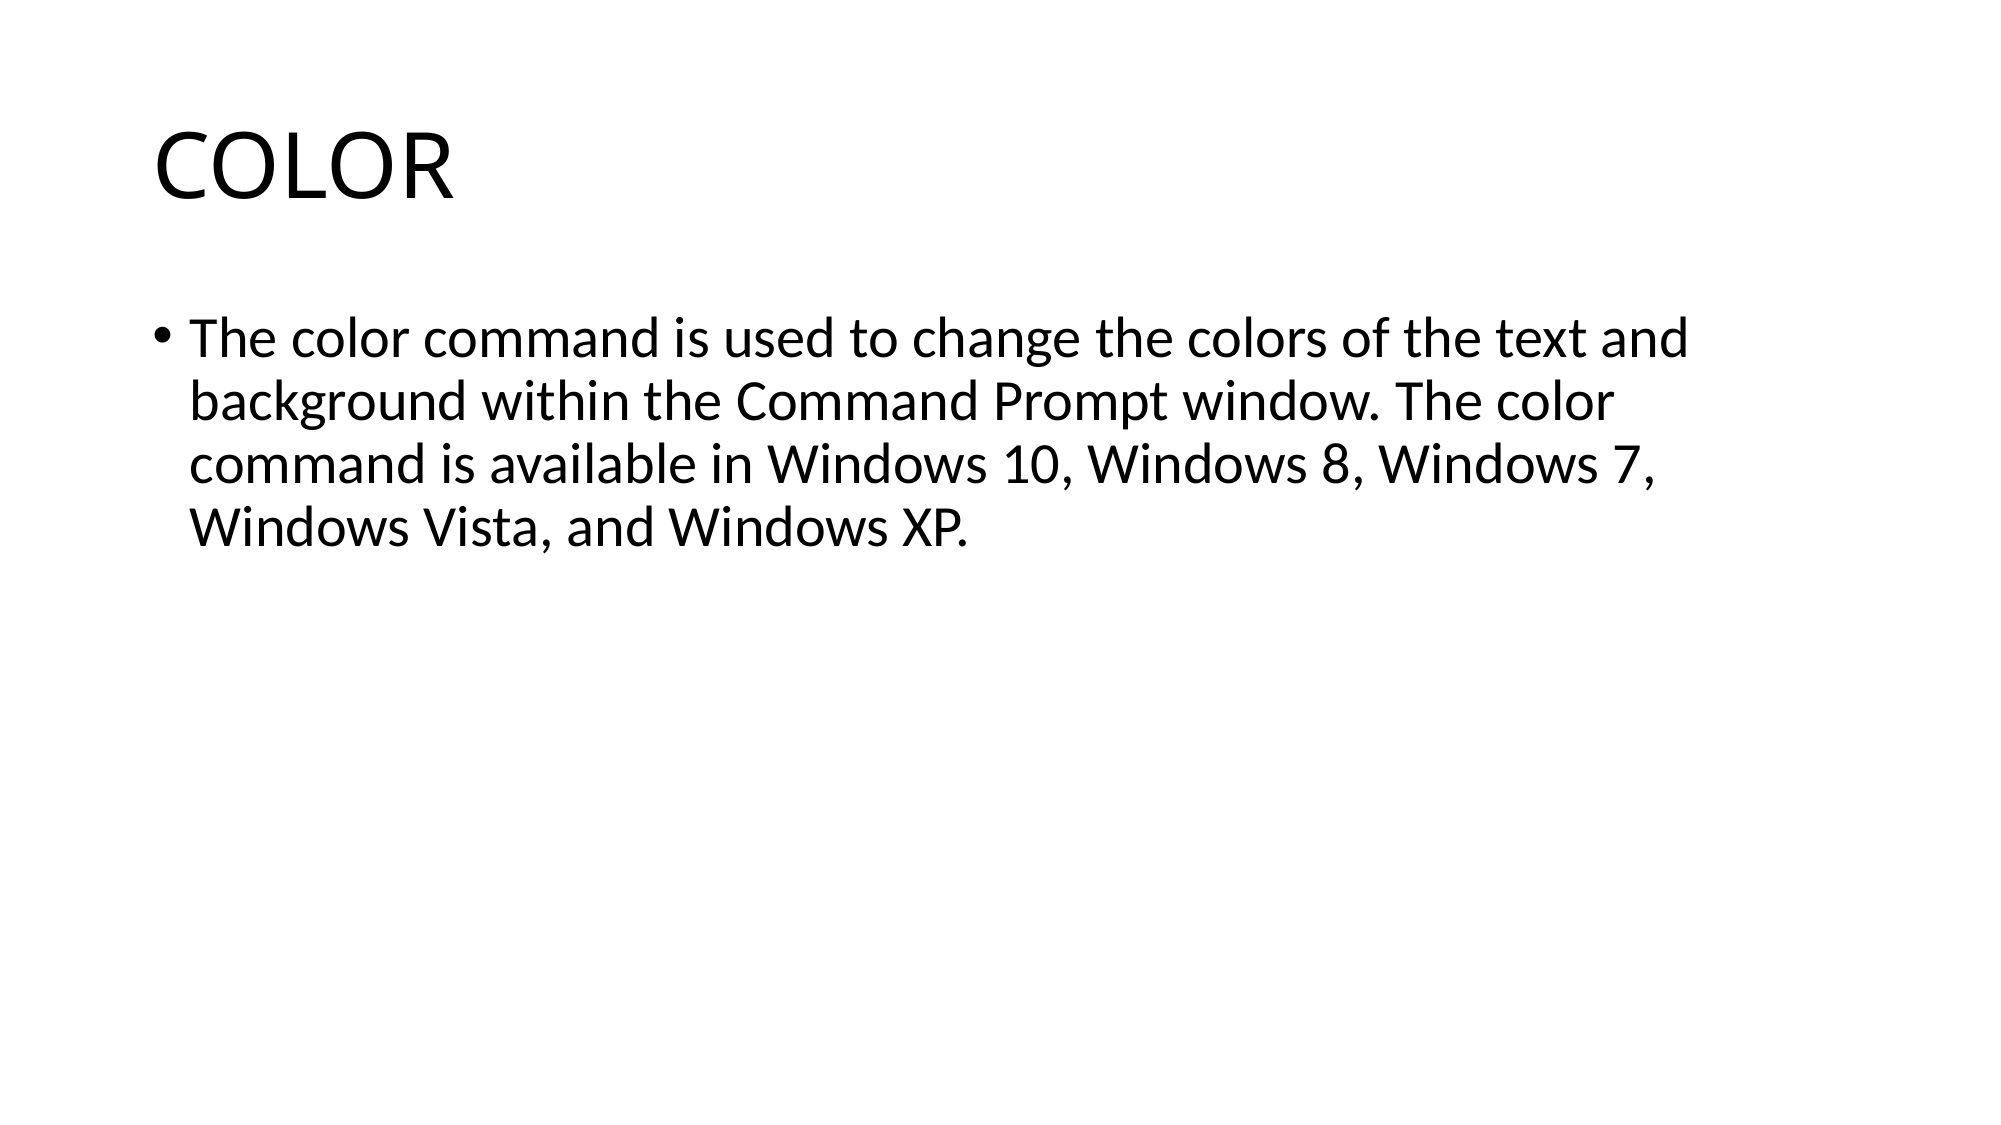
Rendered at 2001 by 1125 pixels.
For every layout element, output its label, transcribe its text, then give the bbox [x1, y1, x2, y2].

list The color command is used to change the colors of the text and background within the Command Prompt window. The color command is available in Windows 10, Windows 8, Windows 7, Windows Vista, and Windows XP. [137, 299, 1863, 1014]
title COLOR [137, 59, 1863, 278]
